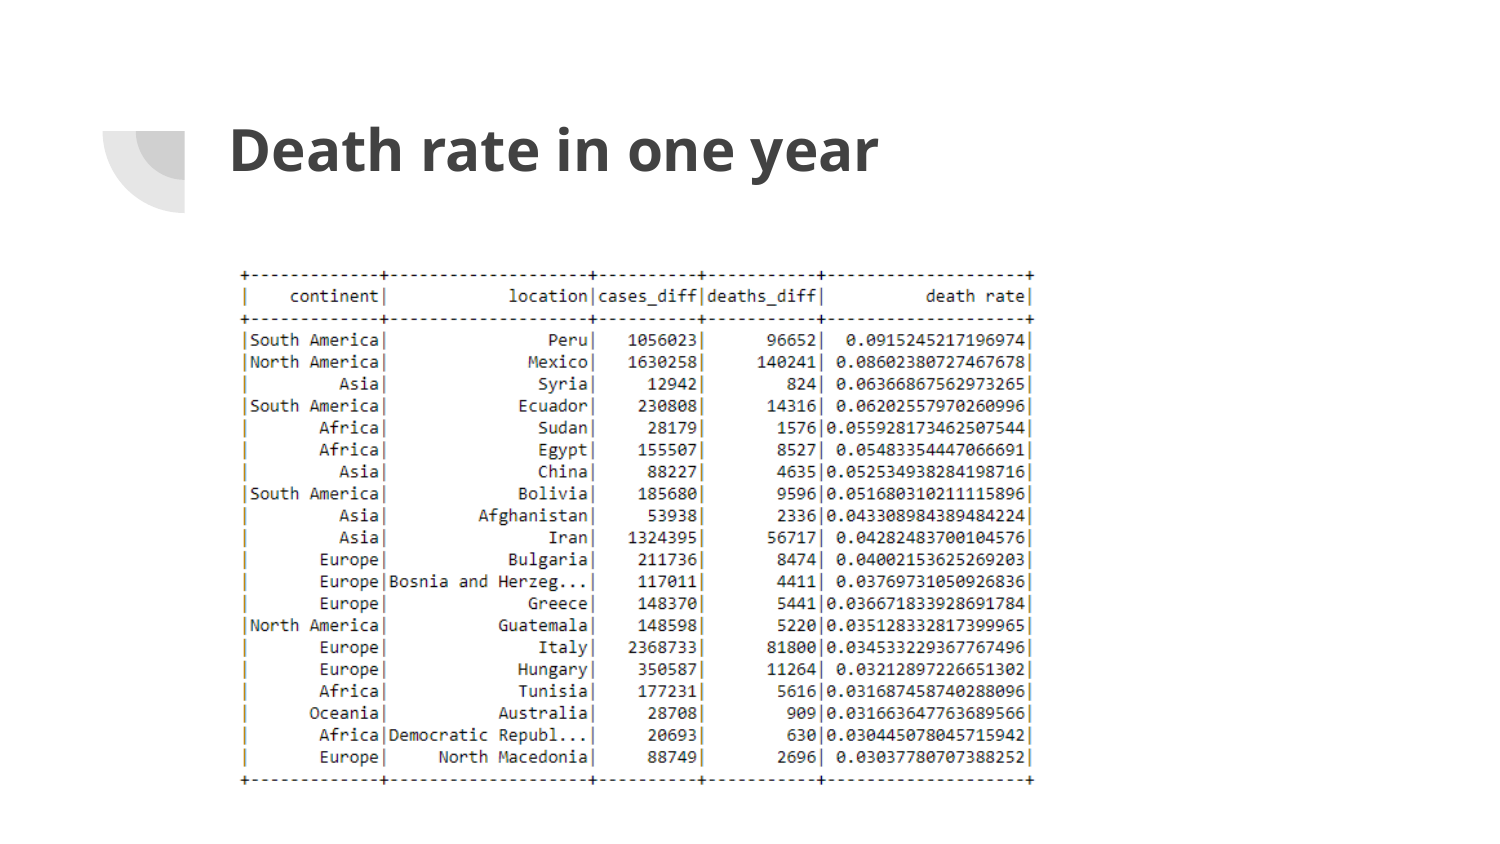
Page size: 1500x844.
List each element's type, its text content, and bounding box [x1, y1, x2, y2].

picture [231, 261, 1043, 790]
title Death rate in one year [213, 98, 1368, 263]
